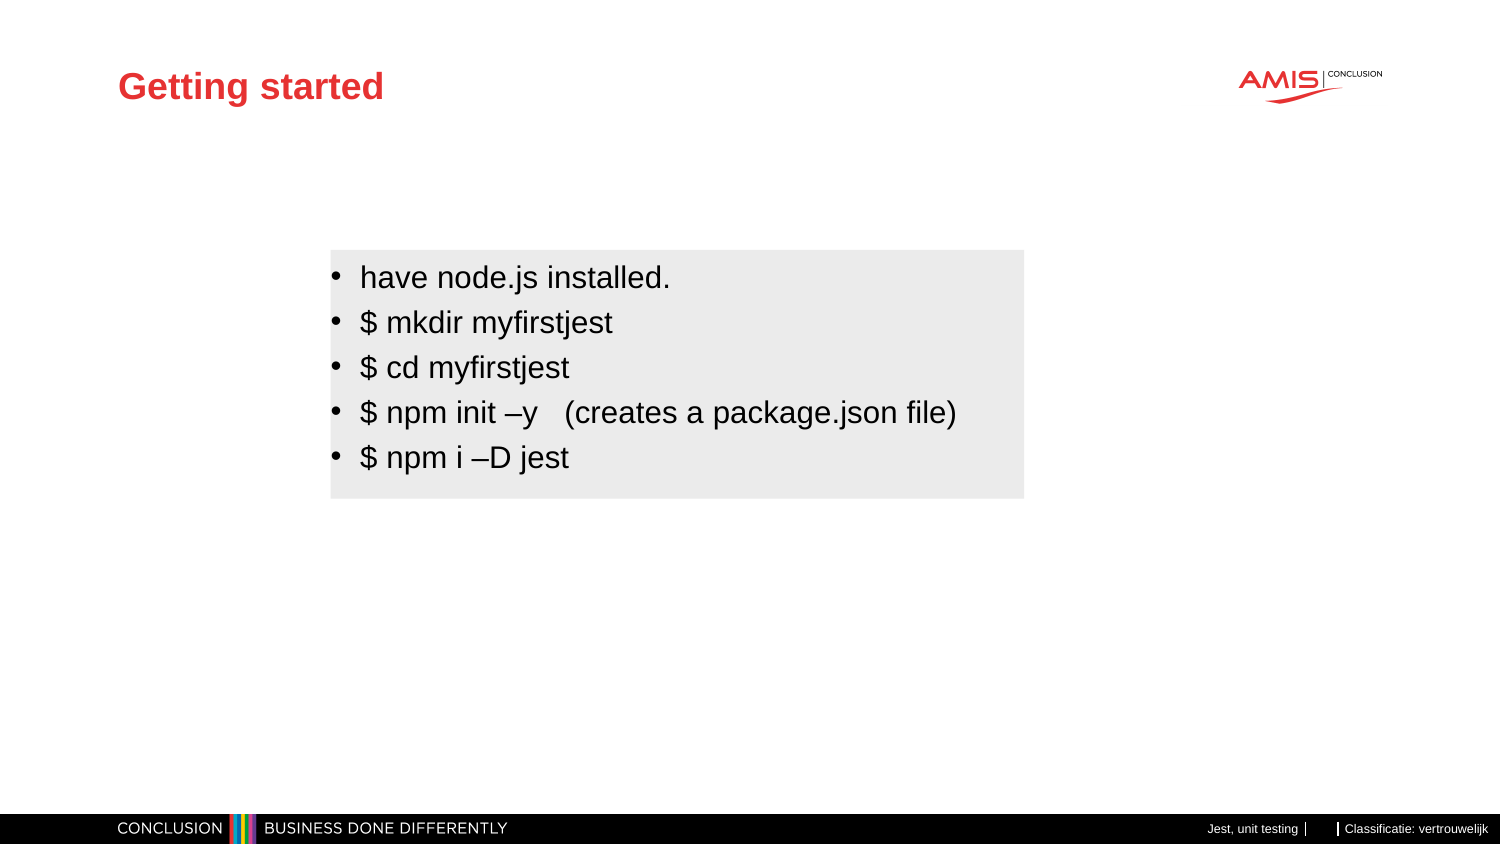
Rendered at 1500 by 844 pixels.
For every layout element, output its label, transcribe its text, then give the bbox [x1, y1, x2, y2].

list have node.js installed. $ mkdir myfirstjest $ cd myfirstjest $ npm init –y (creates a package.json file) $ npm i –D jest [330, 249, 1025, 499]
footer Jest, unit testing [814, 820, 1299, 839]
picture [239, 814, 1500, 844]
picture [0, 814, 236, 844]
picture [1205, 59, 1388, 106]
title Getting started [118, 47, 1205, 130]
